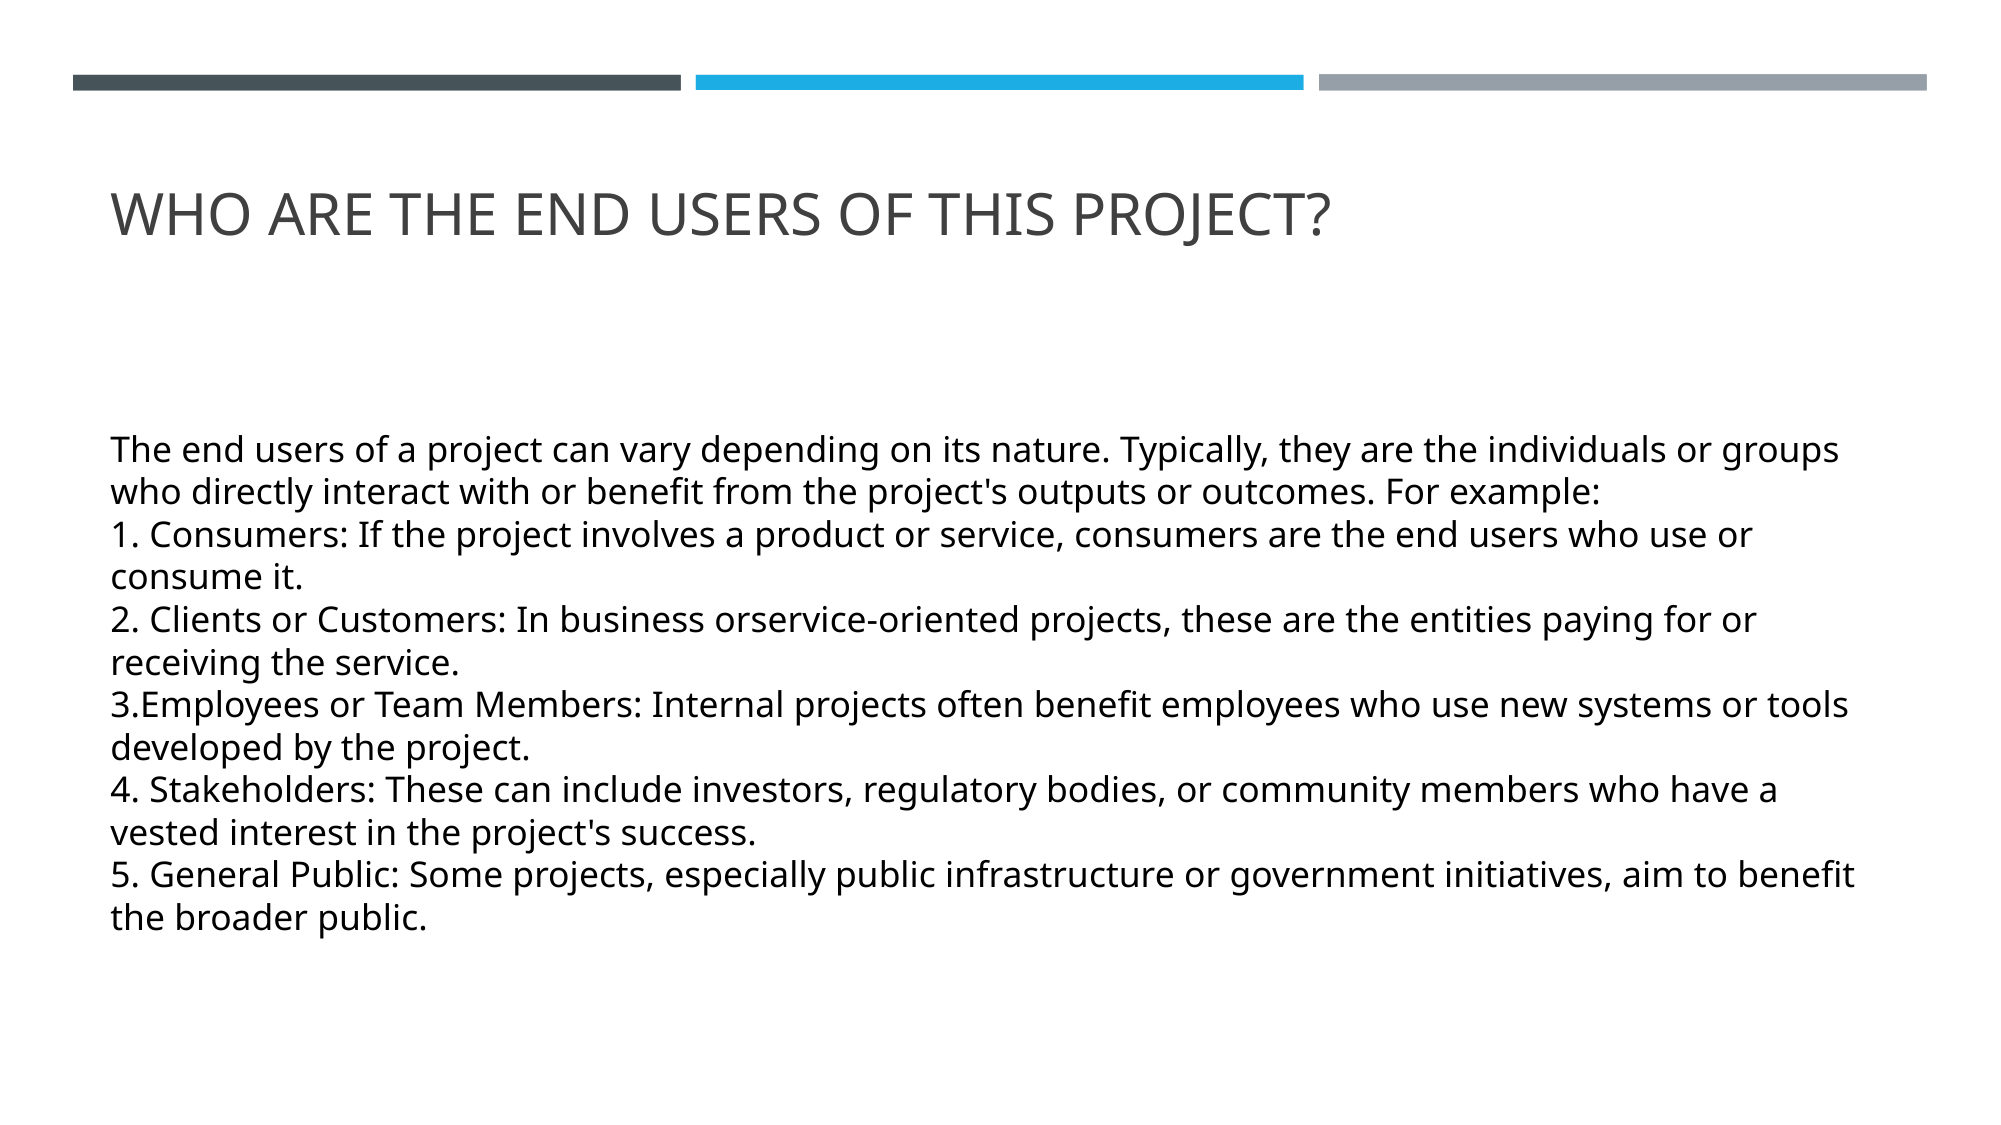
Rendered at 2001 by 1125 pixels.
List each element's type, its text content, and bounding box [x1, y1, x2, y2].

list The end users of a project can vary depending on its nature. Typically, they are the individuals or groups who directly interact with or benefit from the project's outputs or outcomes. For example: 1. Consumers: If the project involves a product or service, consumers are the end users who use or consume it. 2. Clients or Customers: In business orservice-oriented projects, these are the entities paying for or receiving the service. 3.Employees or Team Members: Internal projects often benefit employees who use new systems or tools developed by the project. 4. Stakeholders: These can include investors, regulatory bodies, or community members who have a vested interest in the project's success. 5. General Public: Some projects, especially public infrastructure or government initiatives, aim to benefit the broader public. [95, 383, 1905, 981]
title WHO ARE THE END USERS of this project? [95, 115, 1905, 311]
